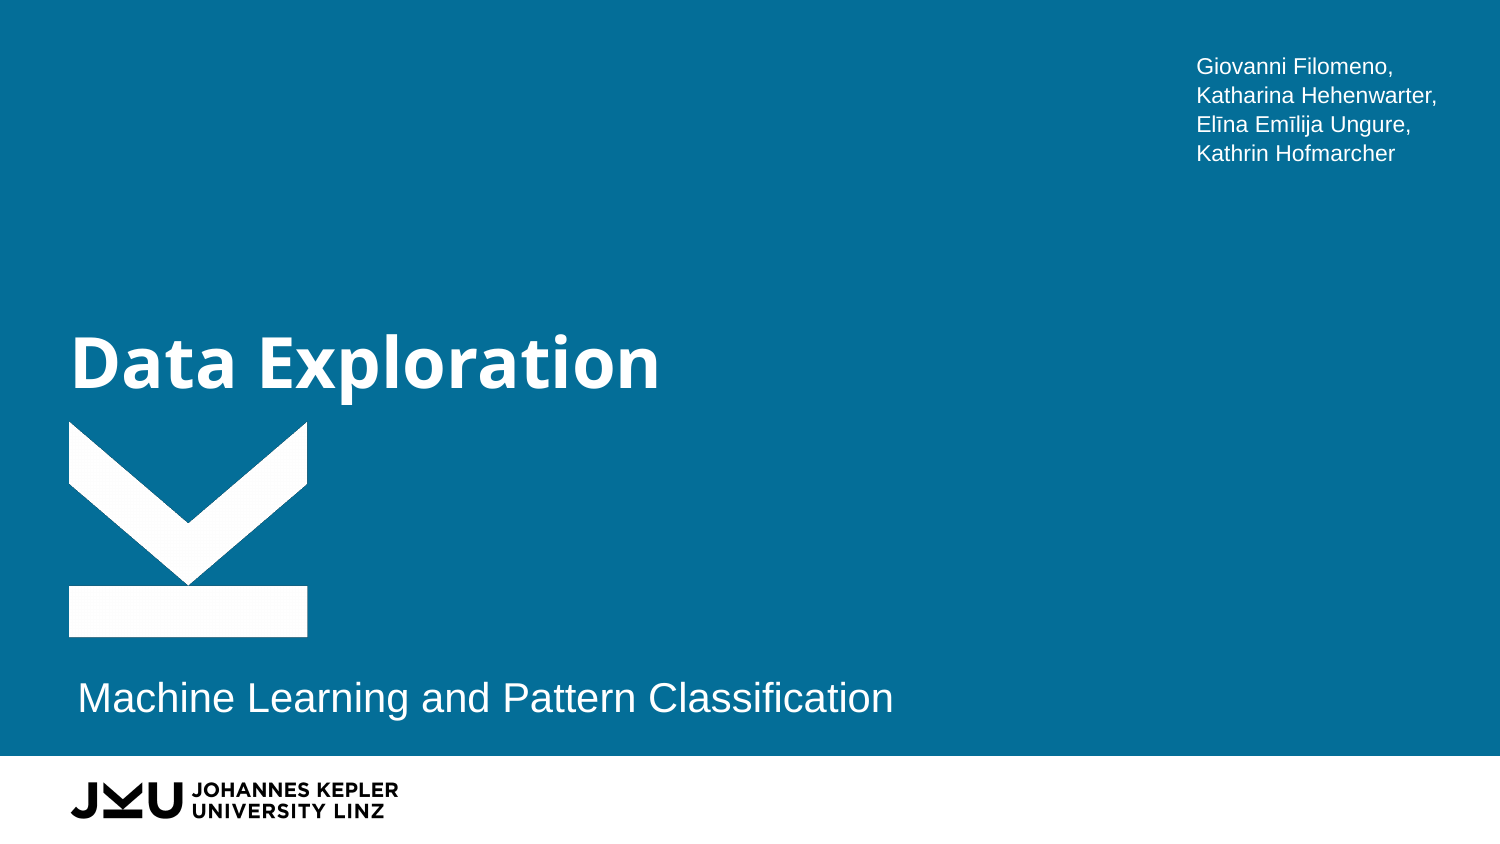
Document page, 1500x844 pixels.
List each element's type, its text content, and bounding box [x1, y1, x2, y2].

title Data Exploration [58, 160, 1428, 408]
picture [70, 423, 307, 637]
picture [70, 781, 405, 821]
subtitle Machine Learning and Pattern Classification [66, 662, 939, 753]
text_box Giovanni Filomeno, Katharina Hehenwarter, Elīna Emīlija Ungure, Kathrin Hofmarcher [1181, 36, 1500, 180]
